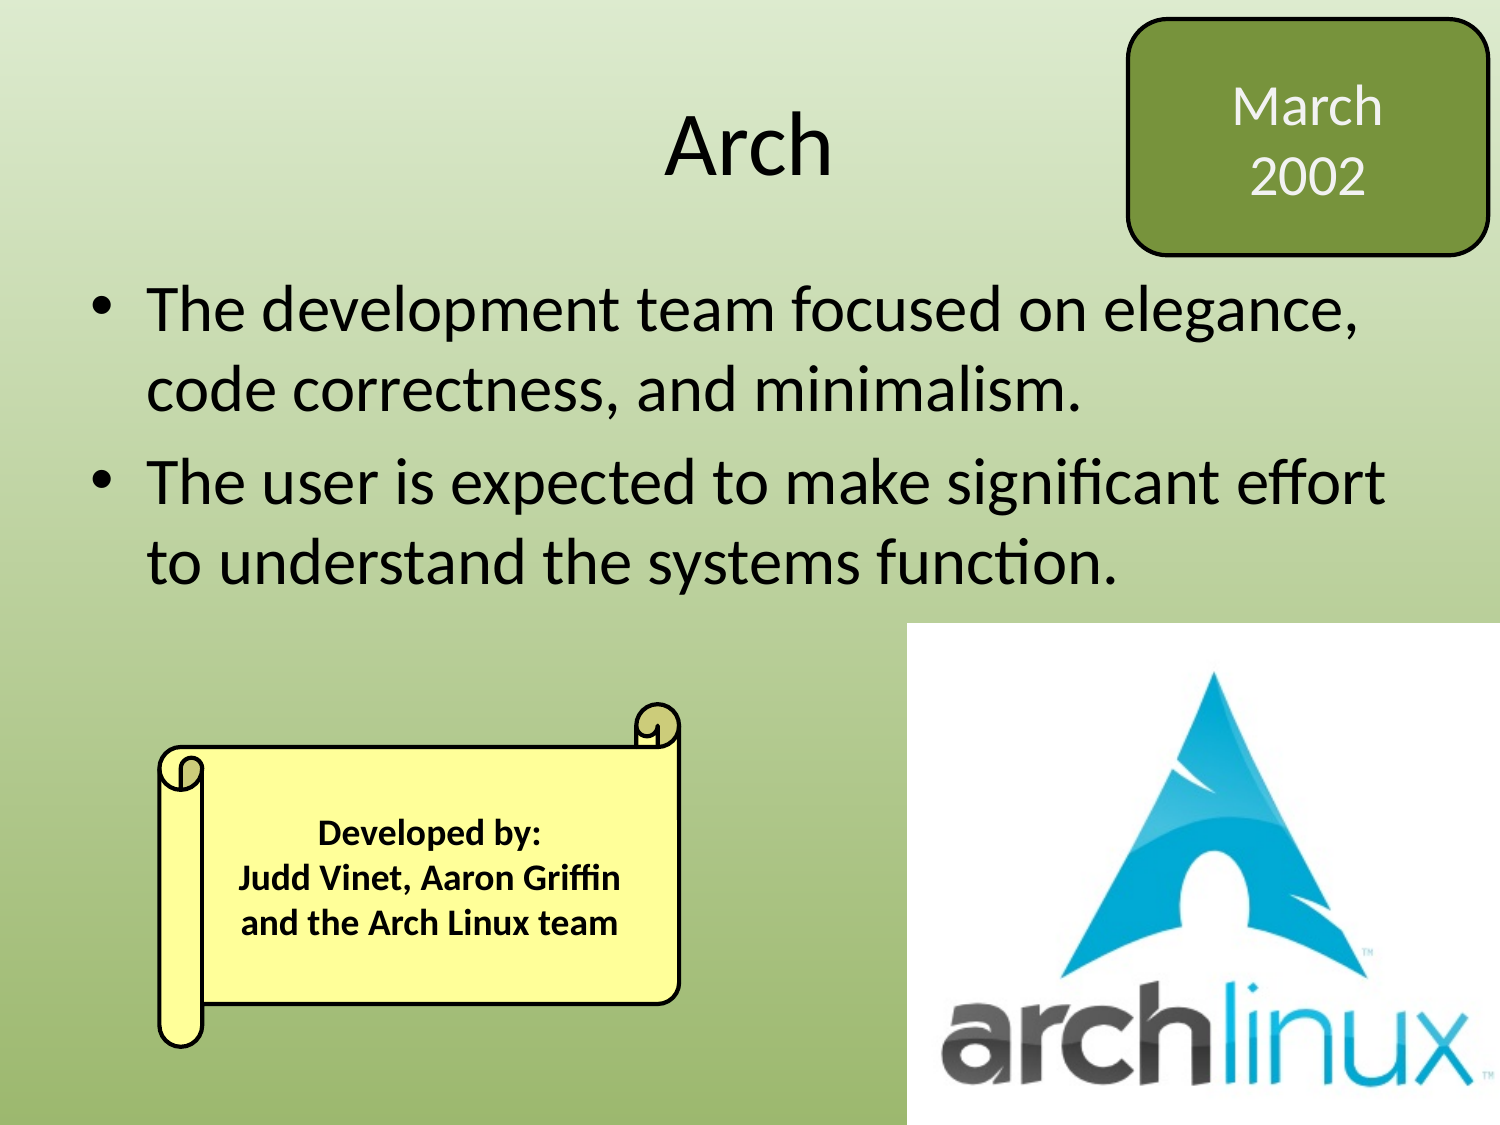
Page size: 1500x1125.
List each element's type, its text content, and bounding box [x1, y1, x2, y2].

text_box Developed by: Judd Vinet, Aaron Griffin and the Arch Linux team [157, 702, 682, 1049]
list The development team focused on elegance, code correctness, and minimalism. The user is expected to make significant effort to understand the systems function. [75, 257, 1425, 1000]
picture [906, 623, 1500, 1125]
title Arch [75, 45, 1129, 233]
text_box March 2002 [1125, 16, 1491, 258]
